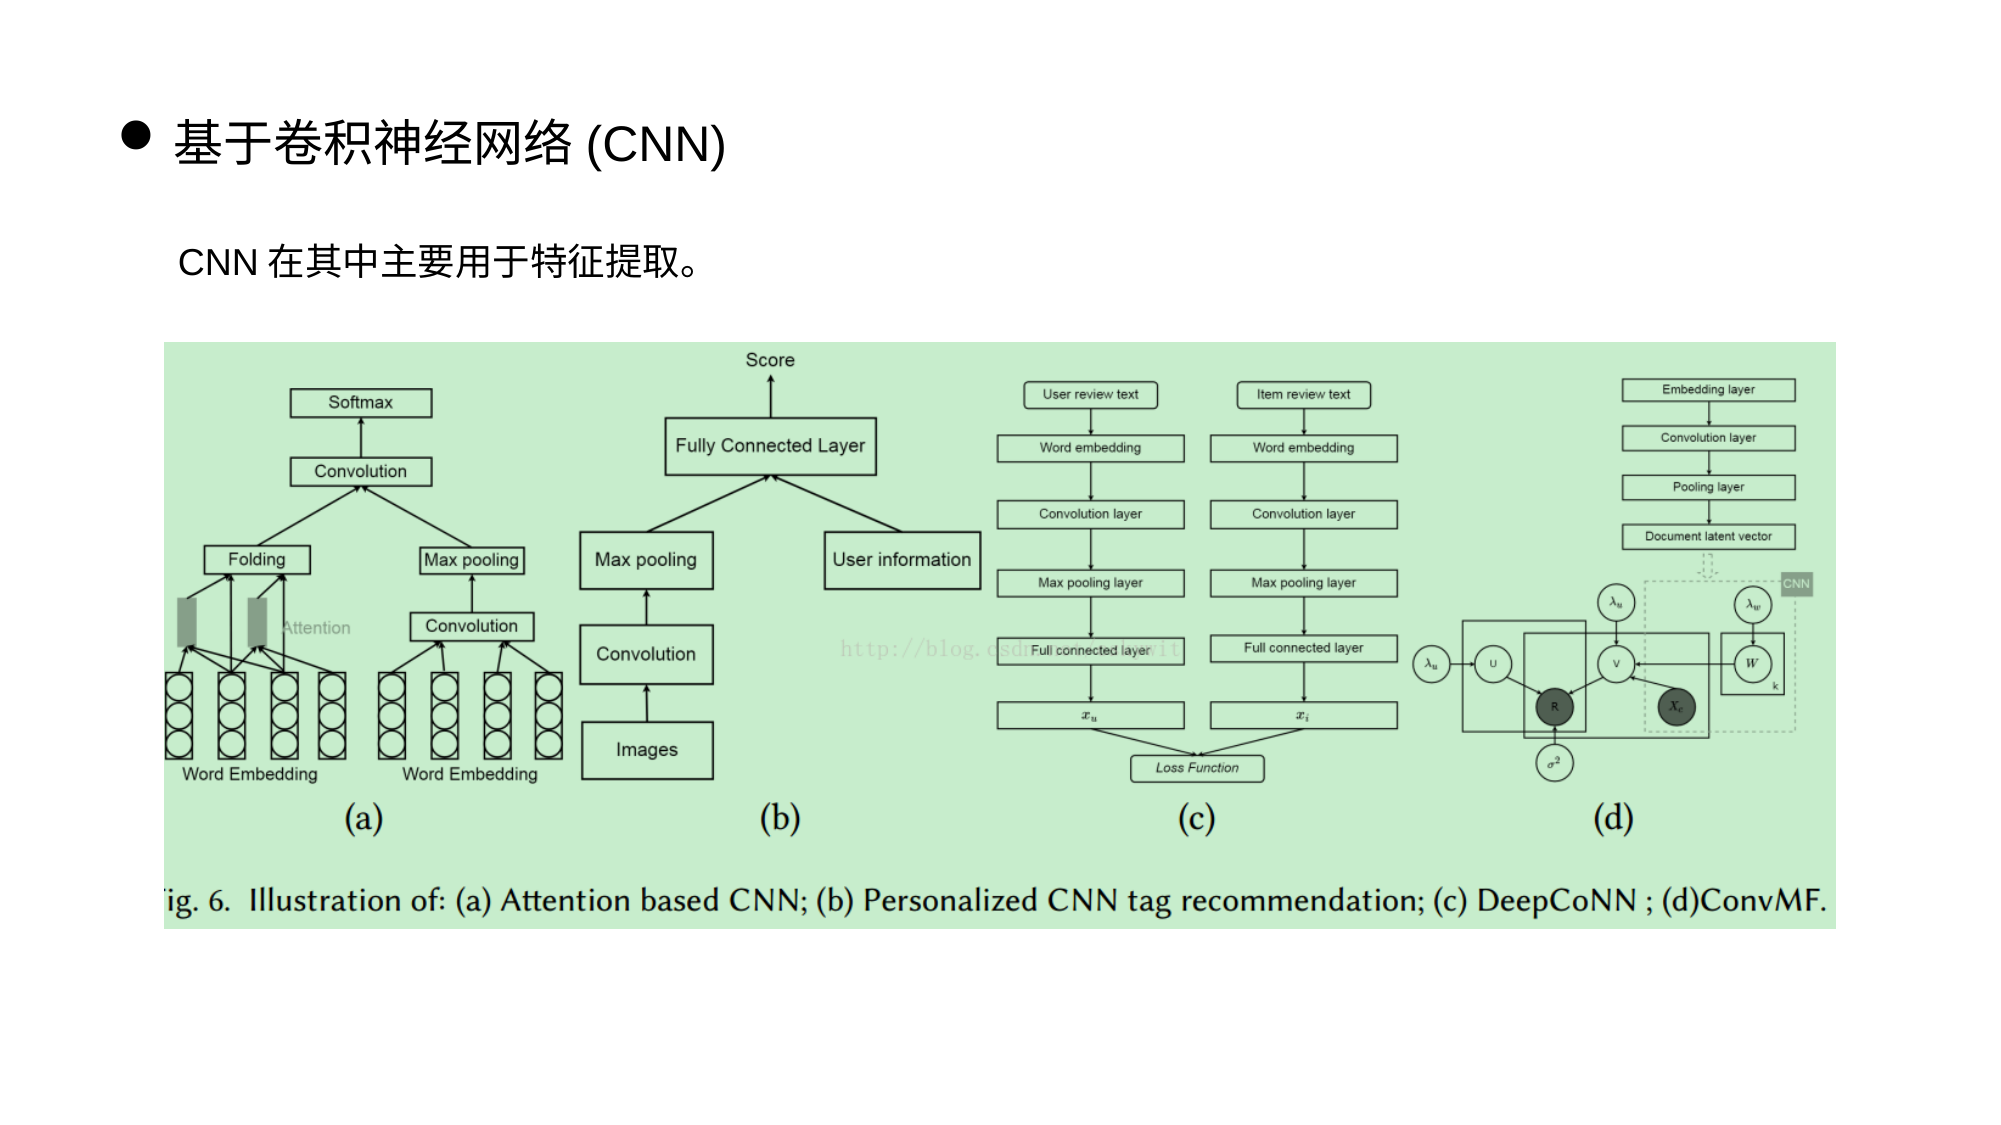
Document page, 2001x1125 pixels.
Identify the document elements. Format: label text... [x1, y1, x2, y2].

text_box CNN在其中主要用于特征提取。 [163, 230, 733, 291]
text_box 基于卷积神经网络(CNN) [102, 103, 949, 179]
picture [164, 342, 1836, 929]
